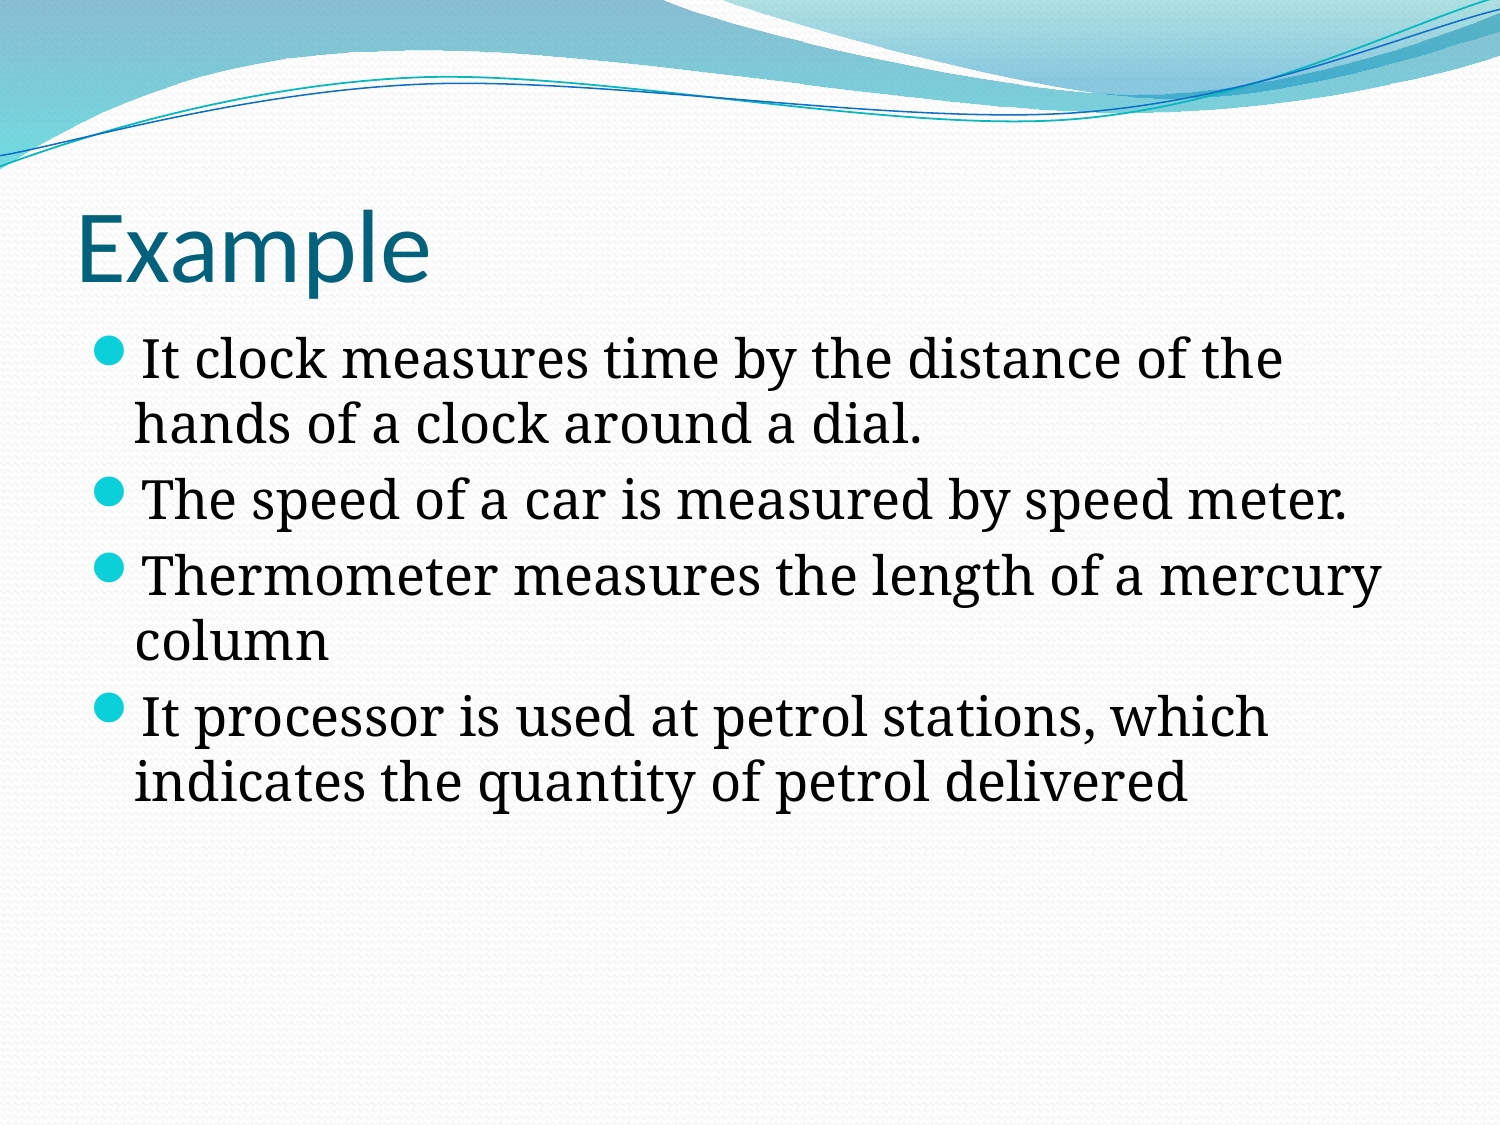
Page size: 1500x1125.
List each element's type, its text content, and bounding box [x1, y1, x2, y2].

list It clock measures time by the distance of the hands of a clock around a dial. The speed of a car is measured by speed meter. Thermometer measures the length of a mercury column It processor is used at petrol stations, which indicates the quantity of petrol delivered [75, 317, 1425, 1038]
title Example [75, 115, 1425, 303]
